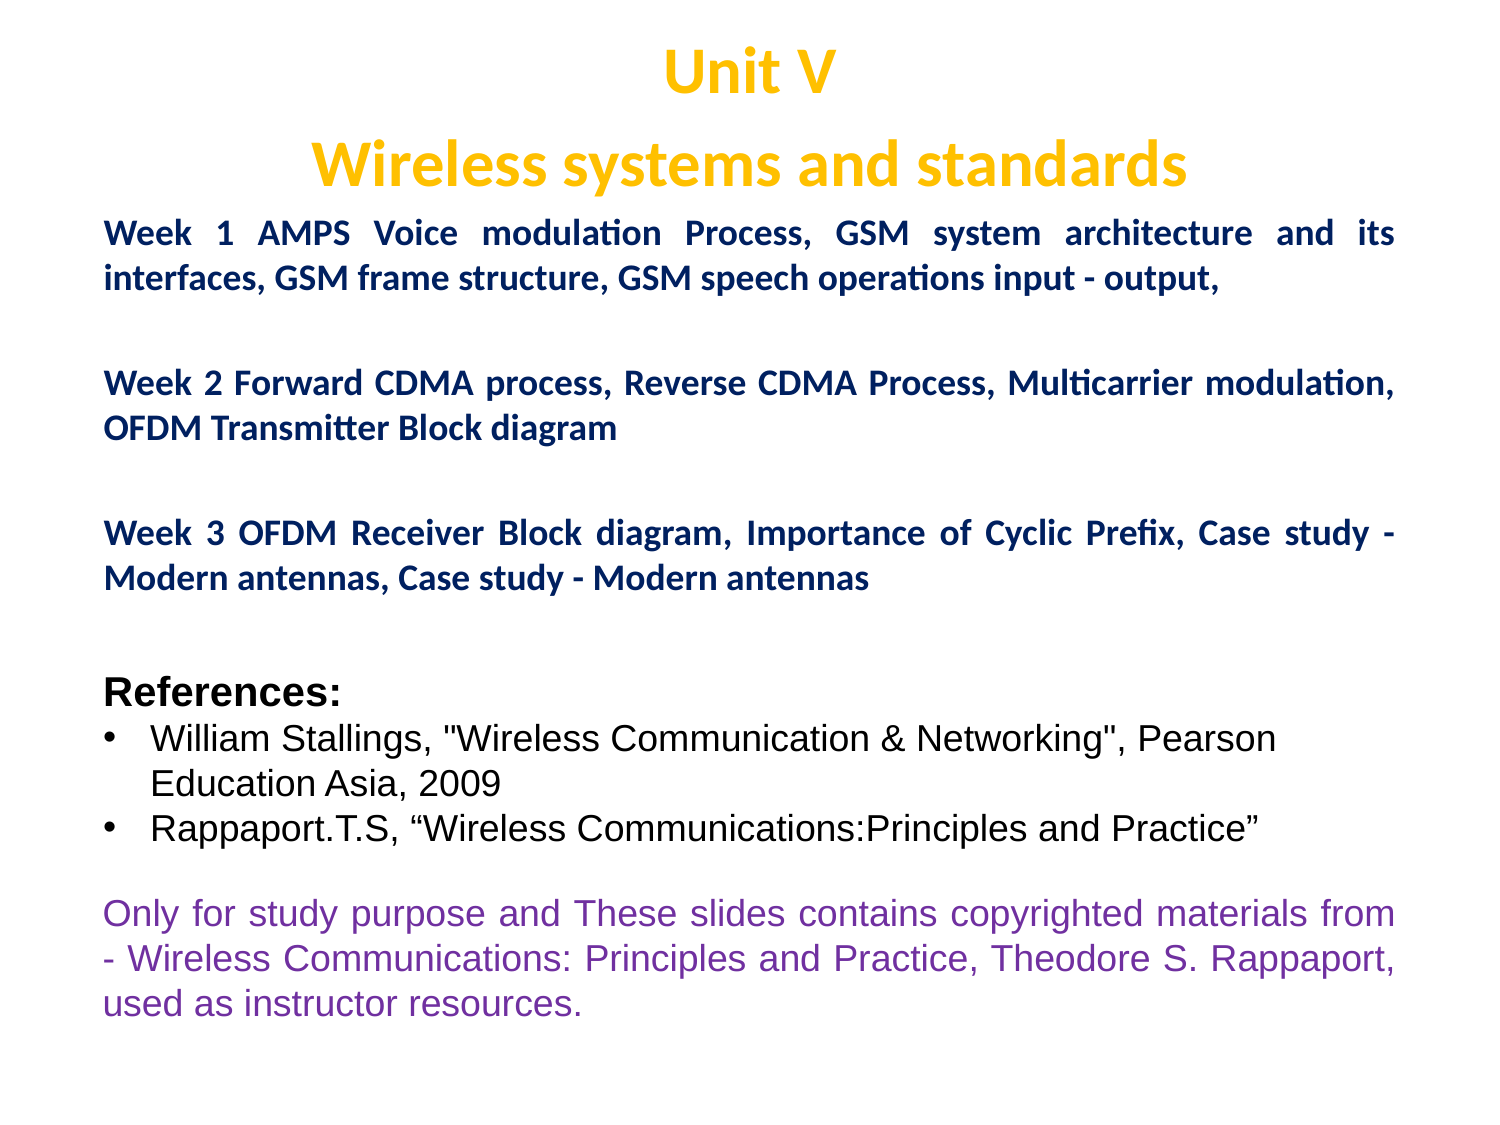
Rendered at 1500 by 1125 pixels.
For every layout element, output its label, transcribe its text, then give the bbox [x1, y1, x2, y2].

text_box References: William Stallings, "Wireless Communication & Networking", Pearson Education Asia, 2009 Rappaport.T.S, “Wireless Communications:Principles and Practice” [88, 656, 1364, 857]
text_box Only for study purpose and These slides contains copyrighted materials from - Wireless Communications: Principles and Practice, Theodore S. Rappaport, used as instructor resources. [87, 881, 1411, 1077]
subtitle Unit V Wireless systems and standards Week 1 AMPS Voice modulation Process, GSM system architecture and its interfaces, GSM frame structure, GSM speech operations input - output, Week 2 Forward CDMA process, Reverse CDMA Process, Multicarrier modulation, OFDM Transmitter Block diagram Week 3 OFDM Receiver Block diagram, Importance of Cyclic Prefix, Case study - Modern antennas, Case study - Modern antennas [88, 18, 1412, 148]
